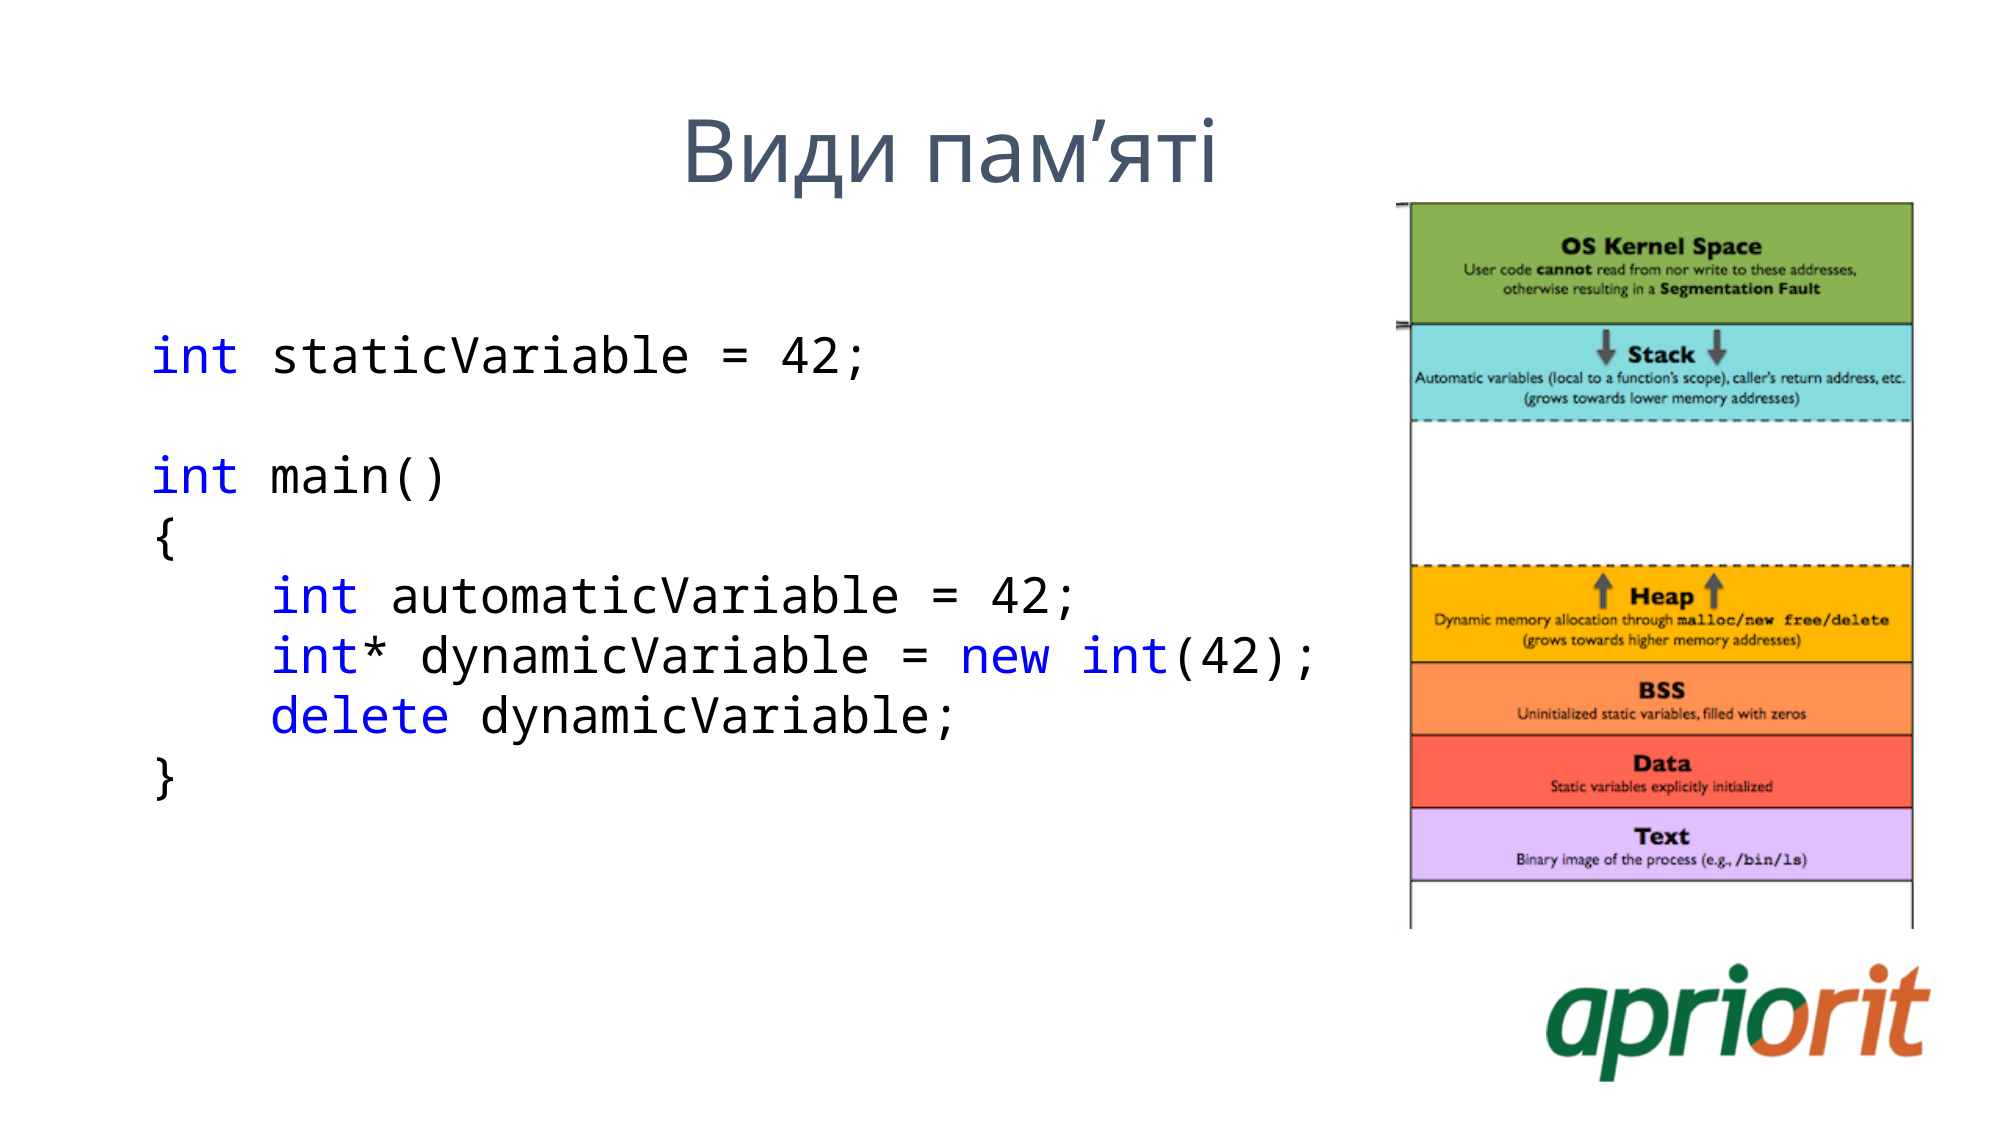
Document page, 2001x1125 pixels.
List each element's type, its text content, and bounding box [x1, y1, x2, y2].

text_box int staticVariable = 42; int main() { int automaticVariable = 42; int* dynamicVariable = new int(42); delete dynamicVariable; } [135, 315, 1396, 811]
text_box Види пам’яті [665, 87, 2000, 318]
picture [1396, 202, 1917, 929]
picture [1546, 963, 1931, 1082]
